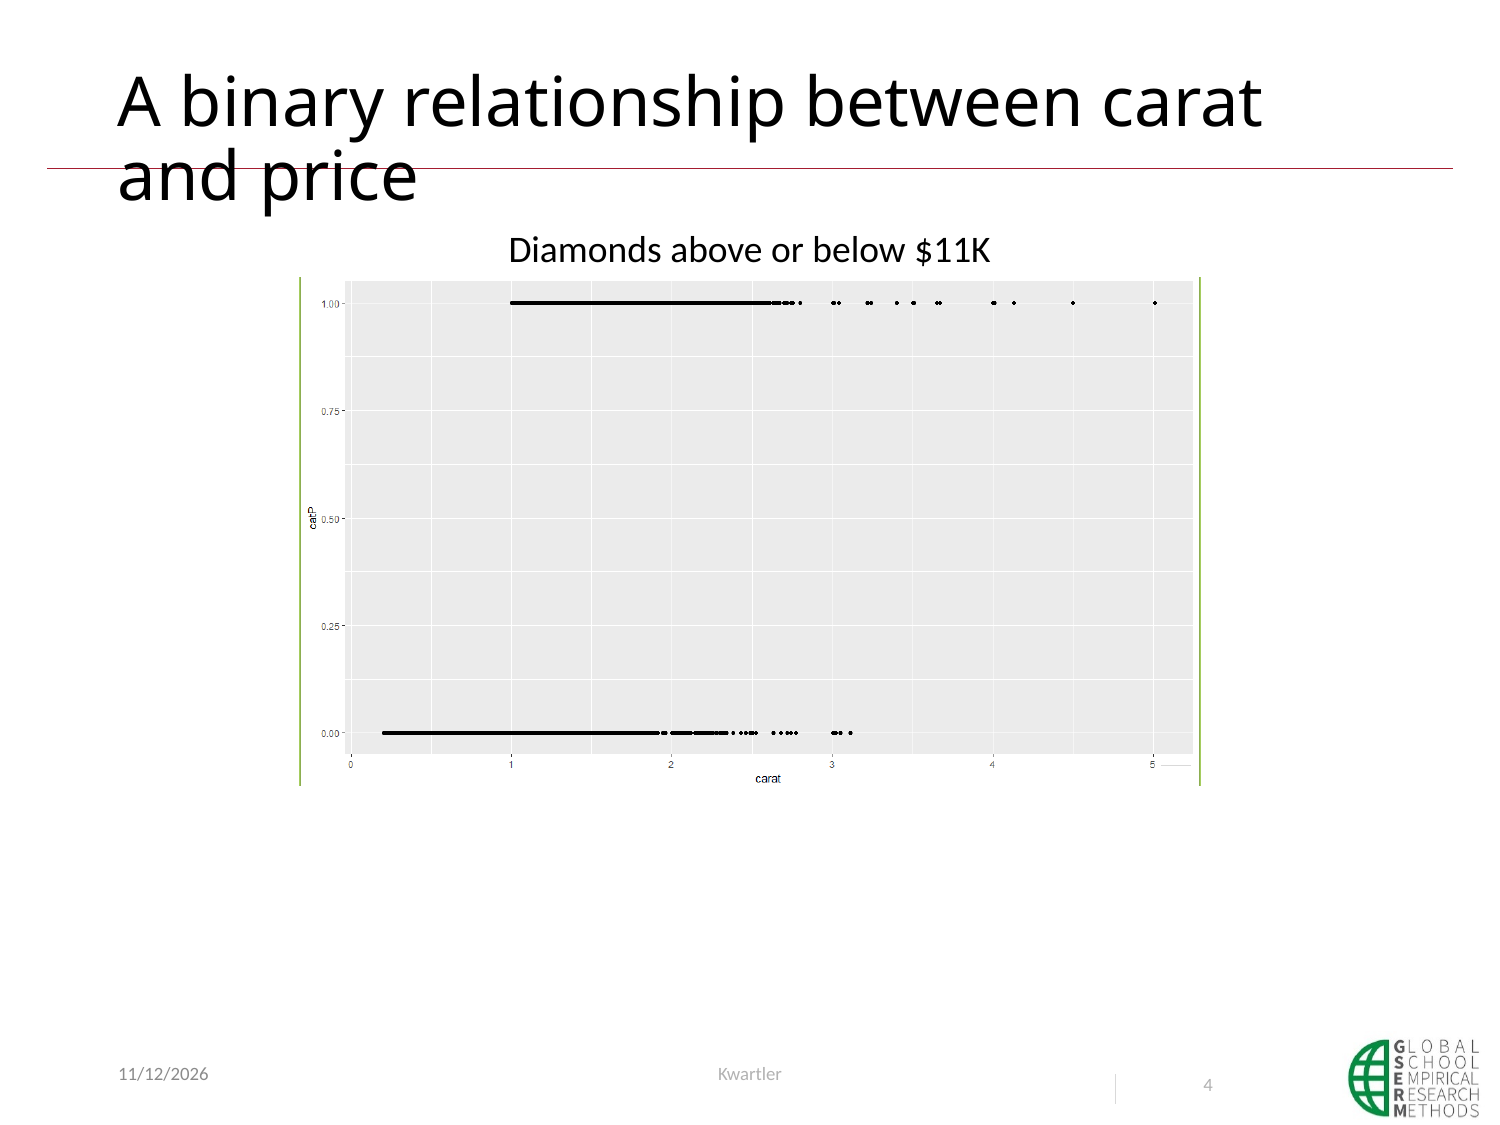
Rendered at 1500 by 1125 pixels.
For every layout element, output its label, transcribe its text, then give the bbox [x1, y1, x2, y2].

picture [1342, 1031, 1500, 1120]
title A binary relationship between carat and price [103, 59, 1397, 157]
text_box Diamonds above or below $11K [493, 217, 1007, 277]
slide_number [103, 1042, 441, 1103]
slide_number 4 [1188, 1042, 1330, 1103]
footer Kwartler [496, 1042, 1004, 1103]
picture [299, 277, 1201, 786]
